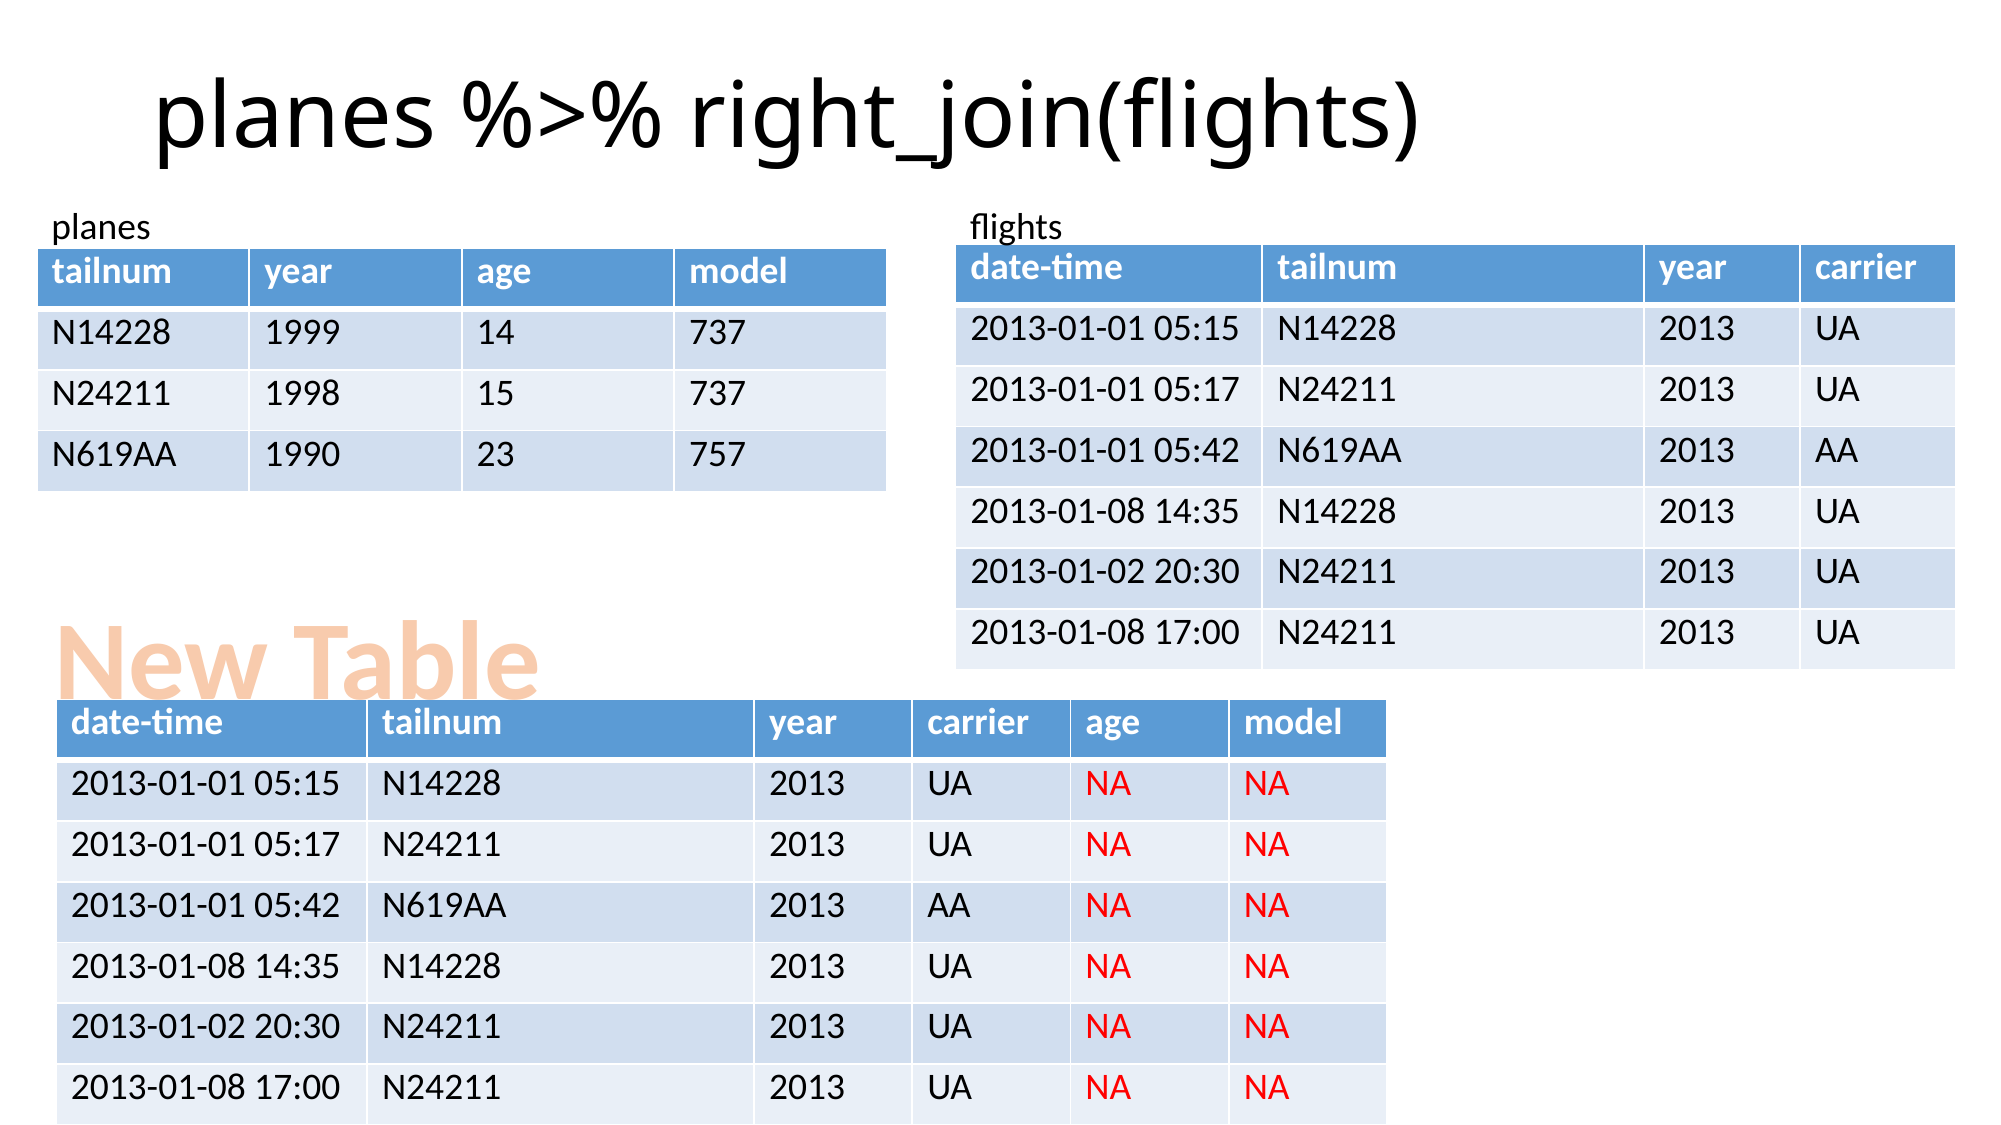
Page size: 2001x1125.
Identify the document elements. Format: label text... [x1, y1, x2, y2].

table_cell NA [1230, 763, 1386, 820]
table_cell NA [1071, 883, 1228, 942]
table_cell N619AA [368, 883, 753, 942]
table_cell 2013 [755, 1004, 911, 1063]
table_cell UA [1801, 549, 1955, 608]
table_header model [1230, 700, 1386, 757]
table_cell 2013-01-02 20:30 [956, 549, 1261, 608]
table_cell 2013-01-02 20:30 [57, 1004, 366, 1063]
table_cell N14228 [1263, 308, 1643, 365]
table_cell N619AA [38, 431, 248, 491]
table_cell 14 [463, 312, 673, 369]
table_header year [1645, 245, 1799, 302]
table_cell 2013 [1645, 549, 1799, 608]
table_cell UA [913, 822, 1070, 881]
table_cell NA [1230, 822, 1386, 881]
table_cell UA [913, 1004, 1070, 1063]
table_cell 2013 [1645, 427, 1799, 486]
table_cell 2013-01-01 05:15 [956, 308, 1261, 365]
table_cell UA [1801, 308, 1955, 365]
table_cell UA [1801, 610, 1955, 669]
title planes %>% right_join(flights) [137, 59, 1863, 177]
table_cell 2013-01-08 14:35 [57, 943, 366, 1002]
table_cell UA [913, 943, 1070, 1002]
table_cell 2013-01-01 05:42 [956, 427, 1261, 486]
table_cell NA [1071, 1004, 1228, 1063]
table_header carrier [1801, 245, 1955, 302]
table_cell 1999 [250, 312, 461, 369]
table_cell NA [1071, 822, 1228, 881]
table_cell 737 [675, 371, 886, 430]
text_box New Table [39, 579, 557, 730]
text_box planes [36, 195, 417, 247]
table_cell N14228 [38, 312, 248, 369]
table_cell N24211 [38, 371, 248, 430]
table_cell N14228 [1263, 488, 1643, 547]
table_cell AA [913, 883, 1070, 942]
table_cell NA [1230, 1004, 1386, 1063]
table_cell N24211 [1263, 549, 1643, 608]
table_cell N24211 [368, 822, 753, 881]
table_cell 23 [463, 431, 673, 491]
table_header carrier [913, 700, 1070, 757]
table_cell 2013 [755, 943, 911, 1002]
table_header age [463, 249, 673, 306]
table_cell 2013 [755, 822, 911, 881]
table_cell UA [913, 1065, 1070, 1124]
table_cell UA [913, 763, 1070, 820]
table_cell N24211 [368, 1065, 753, 1124]
table_cell NA [1071, 763, 1228, 820]
table_cell 2013-01-01 05:17 [57, 822, 366, 881]
table_cell 2013-01-01 05:15 [57, 763, 366, 820]
table_cell 2013 [755, 1065, 911, 1124]
table_cell N619AA [1263, 427, 1643, 486]
table_header date-time [956, 254, 1261, 302]
table_cell 1990 [250, 431, 461, 491]
table_cell 2013-01-08 14:35 [956, 488, 1261, 547]
table_cell NA [1071, 943, 1228, 1002]
table_header date-time [57, 730, 366, 757]
table_cell 2013-01-01 05:42 [57, 883, 366, 942]
table_cell 2013-01-01 05:17 [956, 367, 1261, 426]
table_cell N14228 [368, 763, 753, 820]
table_cell 15 [463, 371, 673, 430]
table_cell 2013 [1645, 367, 1799, 426]
table_cell 2013-01-08 17:00 [956, 610, 1261, 669]
table_cell 1998 [250, 371, 461, 430]
text_box flights [955, 194, 1336, 254]
table_cell NA [1230, 883, 1386, 942]
table_cell N24211 [1263, 610, 1643, 669]
table_cell 2013 [755, 883, 911, 942]
table_cell NA [1071, 1065, 1228, 1124]
table_cell AA [1801, 427, 1955, 486]
table_cell 2013 [755, 763, 911, 820]
table_cell 737 [675, 312, 886, 369]
table_header age [1071, 700, 1228, 757]
table_header tailnum [1263, 245, 1643, 302]
table_cell N24211 [368, 1004, 753, 1063]
table_cell N24211 [1263, 367, 1643, 426]
table_cell NA [1230, 943, 1386, 1002]
table_header tailnum [368, 700, 753, 757]
table_cell 2013-01-08 17:00 [57, 1065, 366, 1124]
table_cell 2013 [1645, 488, 1799, 547]
table_cell 2013 [1645, 308, 1799, 365]
table_cell UA [1801, 367, 1955, 426]
table_header year [250, 249, 461, 306]
table_header year [755, 700, 911, 757]
table_header model [675, 249, 886, 306]
table_cell 2013 [1645, 610, 1799, 669]
table_header tailnum [38, 249, 248, 306]
table_cell UA [1801, 488, 1955, 547]
table_cell 757 [675, 431, 886, 491]
table_cell NA [1230, 1065, 1386, 1124]
table_cell N14228 [368, 943, 753, 1002]
